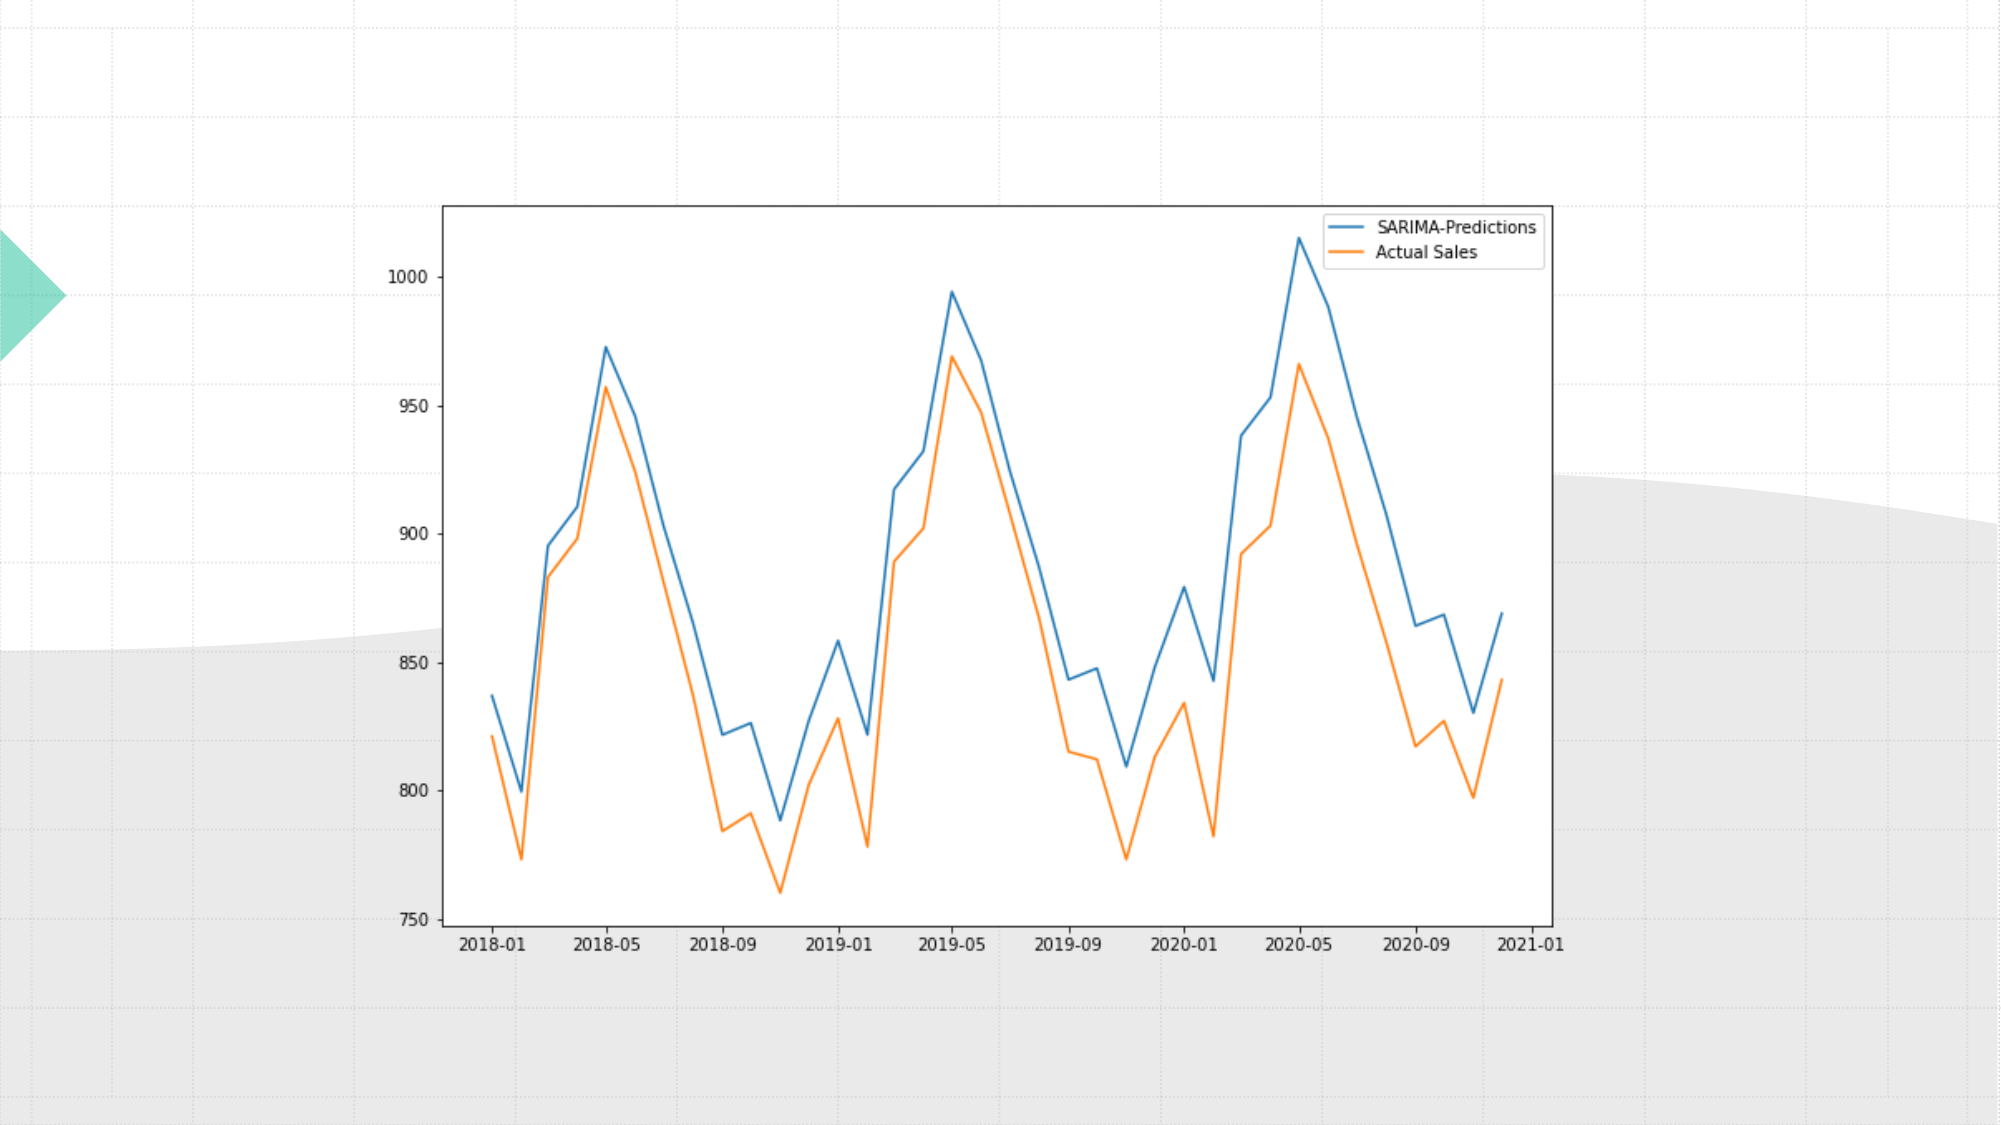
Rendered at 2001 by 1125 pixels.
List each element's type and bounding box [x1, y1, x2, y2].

text_box [0, 0, 2000, 1125]
list [376, 194, 1577, 966]
